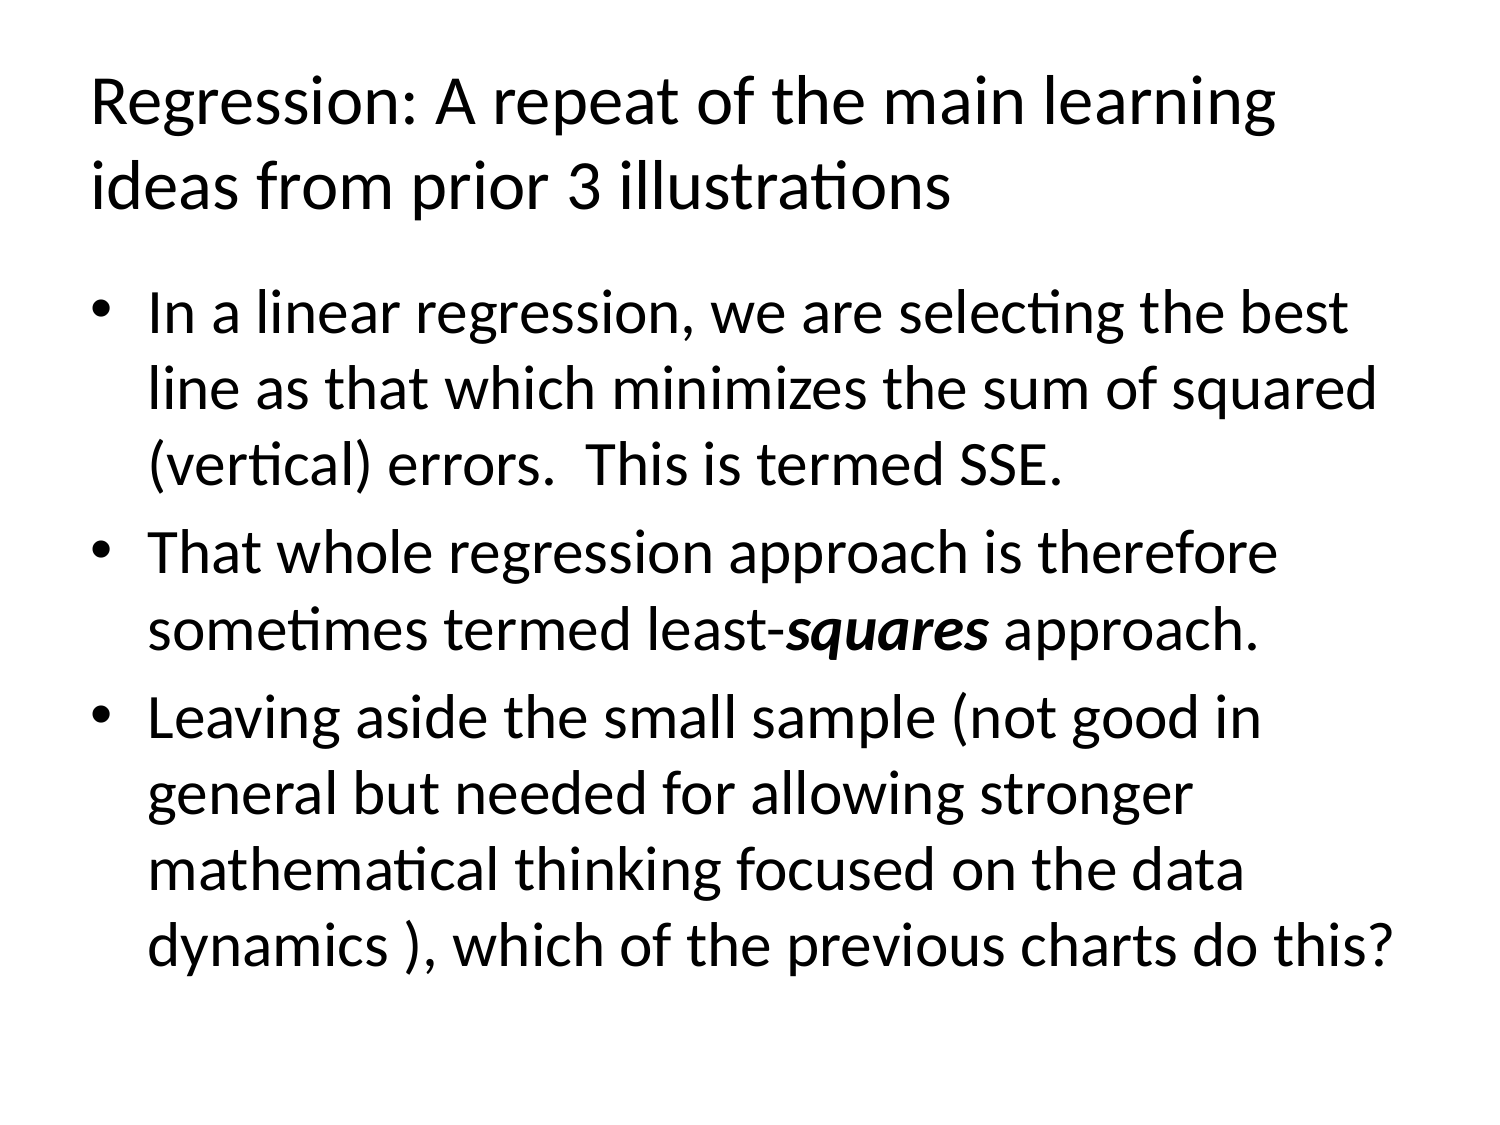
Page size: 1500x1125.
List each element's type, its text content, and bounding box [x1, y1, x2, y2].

title Regression: A repeat of the main learning ideas from prior 3 illustrations [75, 45, 1425, 233]
list In a linear regression, we are selecting the best line as that which minimizes the sum of squared (vertical) errors. This is termed SSE. That whole regression approach is therefore sometimes termed least-squares approach. Leaving aside the small sample (not good in general but needed for allowing stronger mathematical thinking focused on the data dynamics ), which of the previous charts do this? [75, 262, 1425, 1005]
